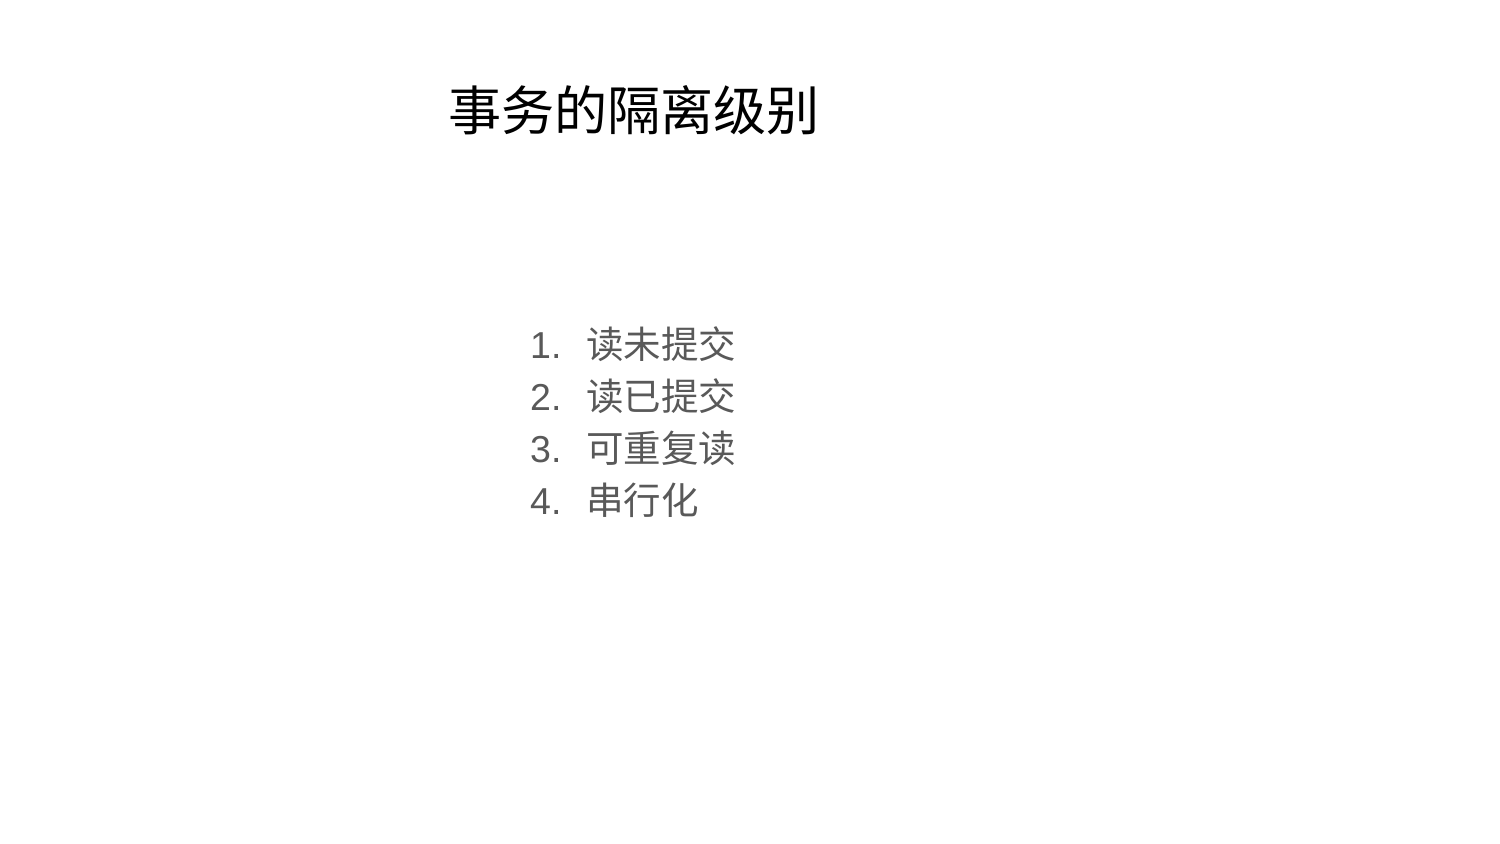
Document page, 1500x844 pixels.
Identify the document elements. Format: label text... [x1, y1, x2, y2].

list 读未提交 读已提交 可重复读 串行化 [496, 299, 841, 634]
title 事务的隔离级别 [433, 62, 904, 157]
